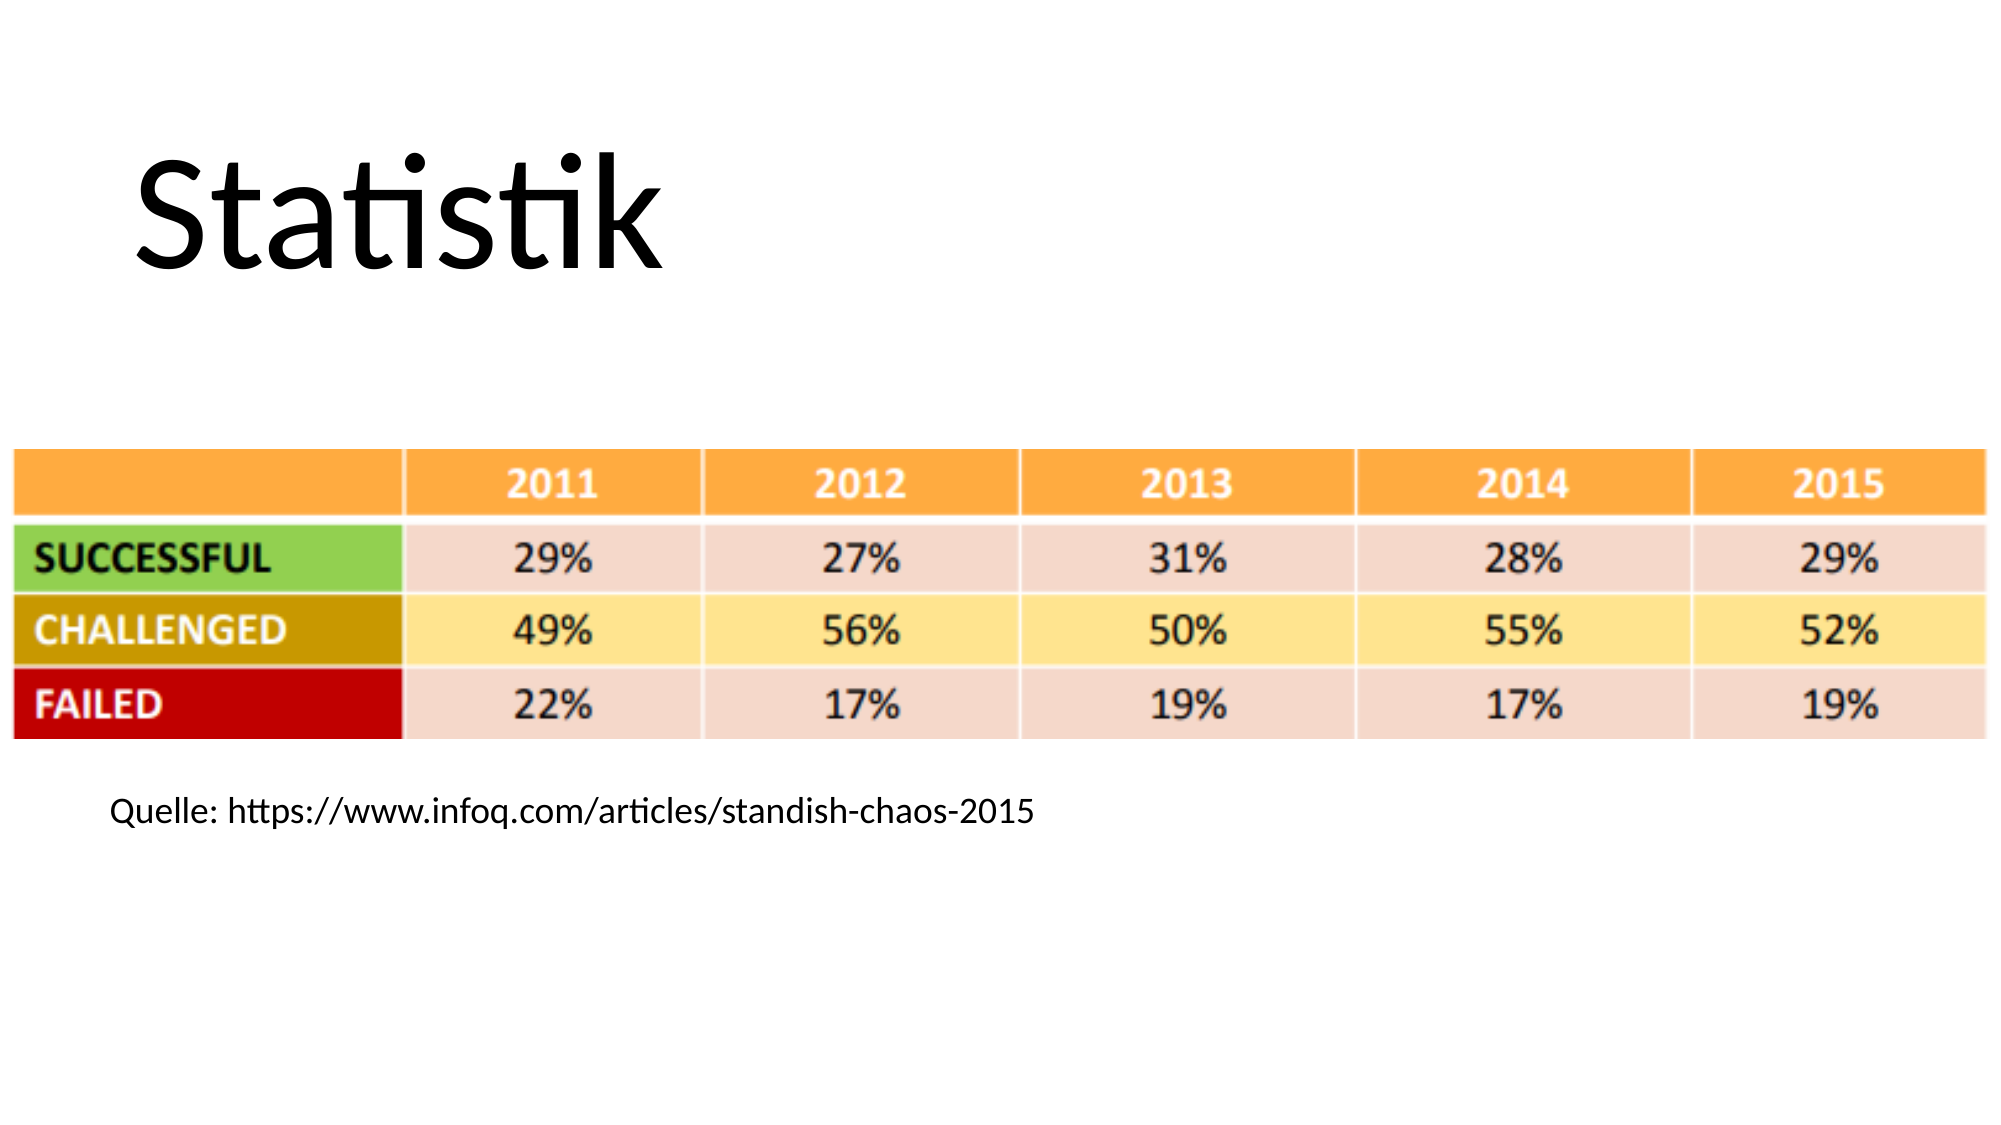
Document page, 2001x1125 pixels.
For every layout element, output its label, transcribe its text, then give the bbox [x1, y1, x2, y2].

text_box Quelle: https://www.infoq.com/articles/standish-chaos-2015 [94, 778, 1277, 838]
text_box Statistik [117, 94, 1138, 310]
picture [10, 449, 1990, 739]
